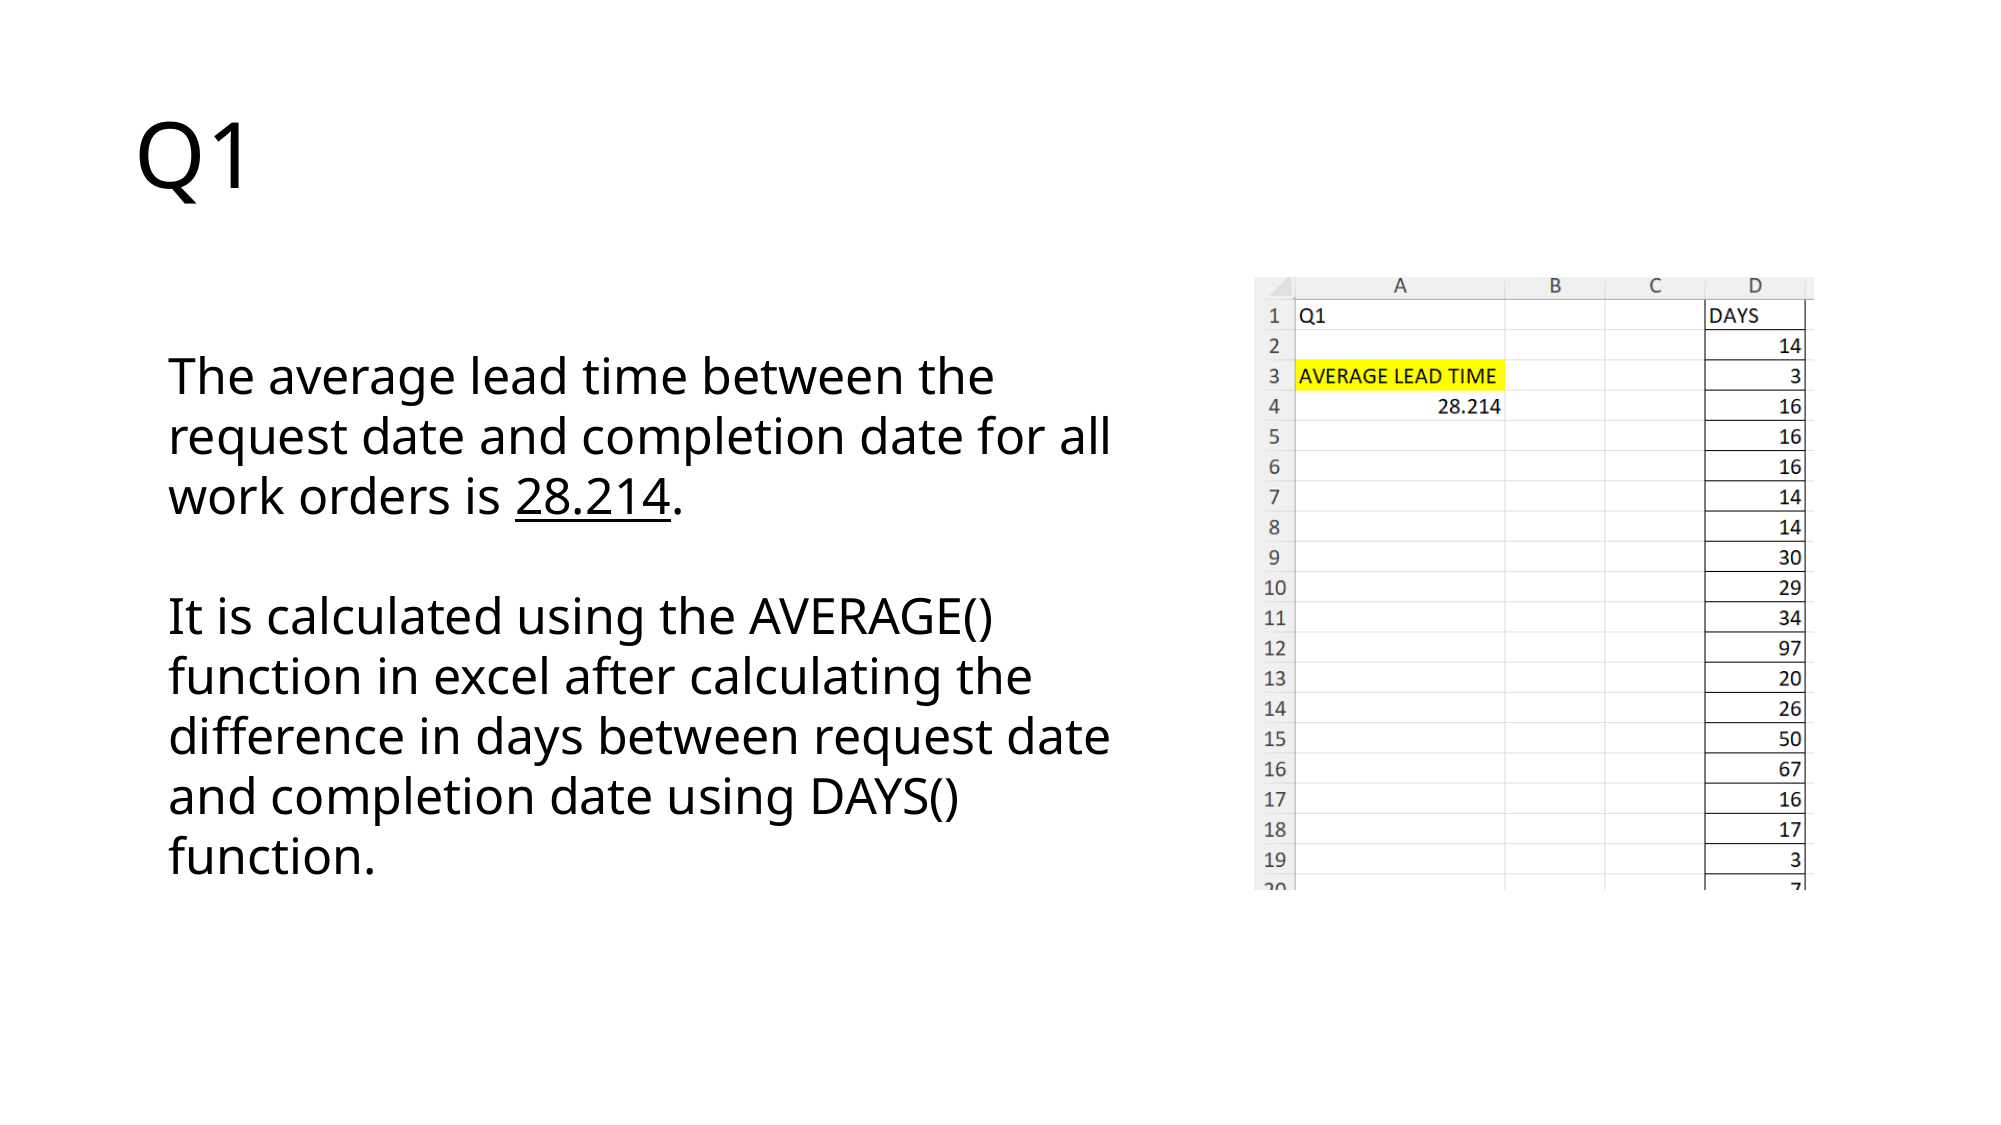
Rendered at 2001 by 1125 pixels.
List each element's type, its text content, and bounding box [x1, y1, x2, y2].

title Q1 [119, 49, 1845, 268]
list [1253, 276, 1815, 891]
text_box The average lead time between the request date and completion date for all work orders is 28.214. It is calculated using the AVERAGE() function in excel after calculating the difference in days between request date and completion date using DAYS() function. [153, 337, 1134, 893]
